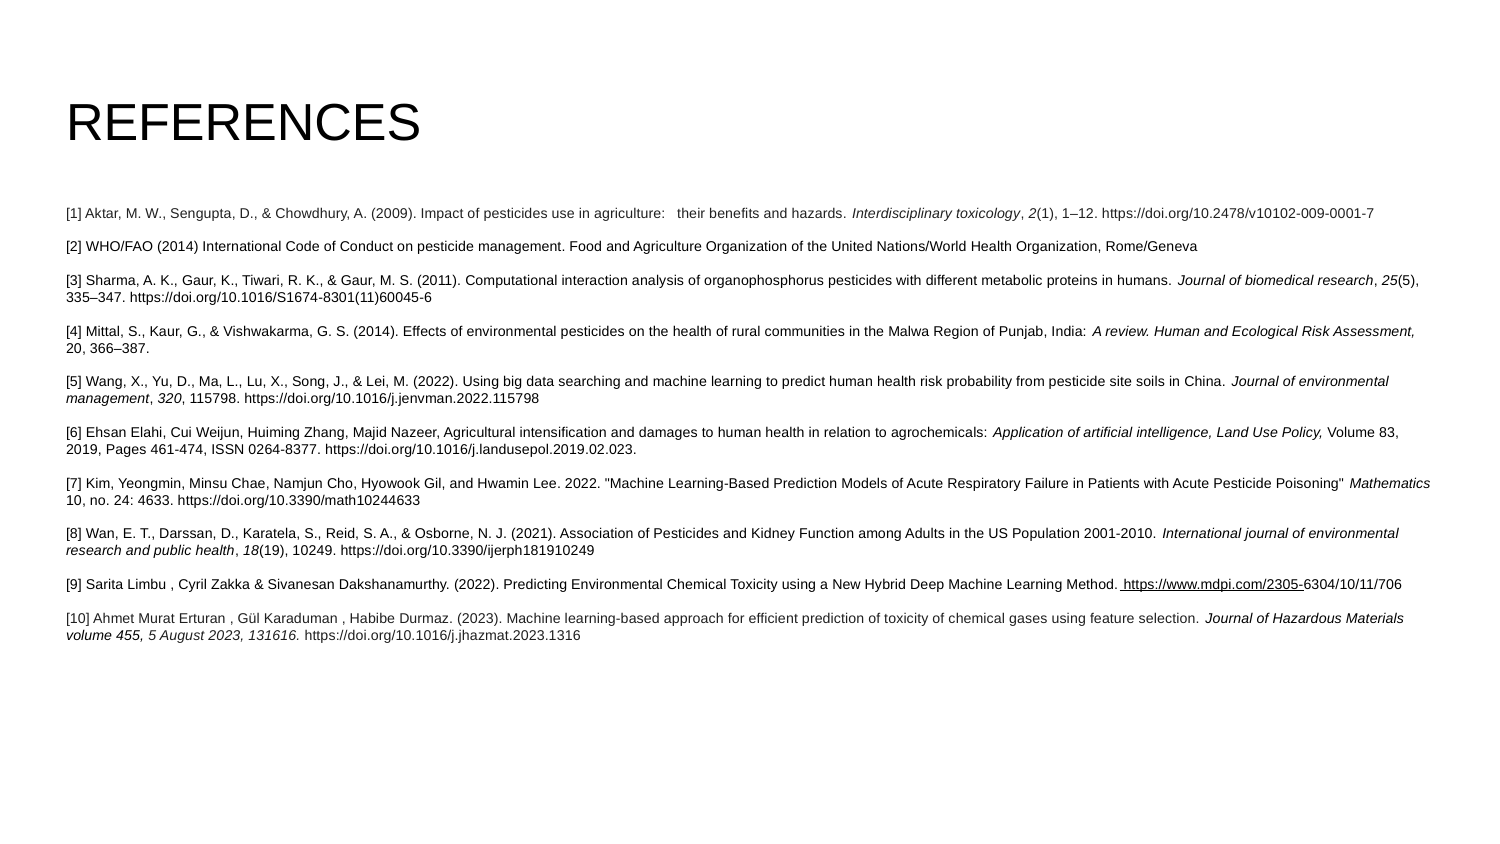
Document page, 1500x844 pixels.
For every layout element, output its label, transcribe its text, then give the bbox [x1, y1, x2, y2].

title REFERENCES [51, 72, 1449, 167]
list [1] Aktar, M. W., Sengupta, D., & Chowdhury, A. (2009). Impact of pesticides use in agriculture: their benefits and hazards. Interdisciplinary toxicology, 2(1), 1–12. https://doi.org/10.2478/v10102-009-0001-7 [2] WHO/FAO (2014) International Code of Conduct on pesticide management. Food and Agriculture Organization of the United Nations/World Health Organization, Rome/Geneva [3] Sharma, A. K., Gaur, K., Tiwari, R. K., & Gaur, M. S. (2011). Computational interaction analysis of organophosphorus pesticides with different metabolic proteins in humans. Journal of biomedical research, 25(5), 335–347. https://doi.org/10.1016/S1674-8301(11)60045-6 [4] Mittal, S., Kaur, G., & Vishwakarma, G. S. (2014). Effects of environmental pesticides on the health of rural communities in the Malwa Region of Punjab, India: A review. Human and Ecological Risk Assessment, 20, 366–387. [5] Wang, X., Yu, D., Ma, L., Lu, X., Song, J., & Lei, M. (2022). Using big data searching and machine learning to predict human health risk probability from pesticide site soils in China. Journal of environmental management, 320, 115798. https://doi.org/10.1016/j.jenvman.2022.115798 [6] Ehsan Elahi, Cui Weijun, Huiming Zhang, Majid Nazeer, Agricultural intensification and damages to human health in relation to agrochemicals: Application of artificial intelligence, Land Use Policy, Volume 83, 2019, Pages 461-474, ISSN 0264-8377. https://doi.org/10.1016/j.landusepol.2019.02.023. [7] Kim, Yeongmin, Minsu Chae, Namjun Cho, Hyowook Gil, and Hwamin Lee. 2022. "Machine Learning-Based Prediction Models of Acute Respiratory Failure in Patients with Acute Pesticide Poisoning" Mathematics 10, no. 24: 4633. https://doi.org/10.3390/math10244633 [8] Wan, E. T., Darssan, D., Karatela, S., Reid, S. A., & Osborne, N. J. (2021). Association of Pesticides and Kidney Function among Adults in the US Population 2001-2010. International journal of environmental research and public health, 18(19), 10249. https://doi.org/10.3390/ijerph181910249 [9] Sarita Limbu , Cyril Zakka & Sivanesan Dakshanamurthy. (2022). Predicting Environmental Chemical Toxicity using a New Hybrid Deep Machine Learning Method. https://www.mdpi.com/2305-6304/10/11/706 [10] Ahmet Murat Erturan , Gül Karaduman , Habibe Durmaz. (2023). Machine learning-based approach for efficient prediction of toxicity of chemical gases using feature selection. Journal of Hazardous Materials volume 455, 5 August 2023, 131616. https://doi.org/10.1016/j.jhazmat.2023.1316 [51, 189, 1449, 750]
